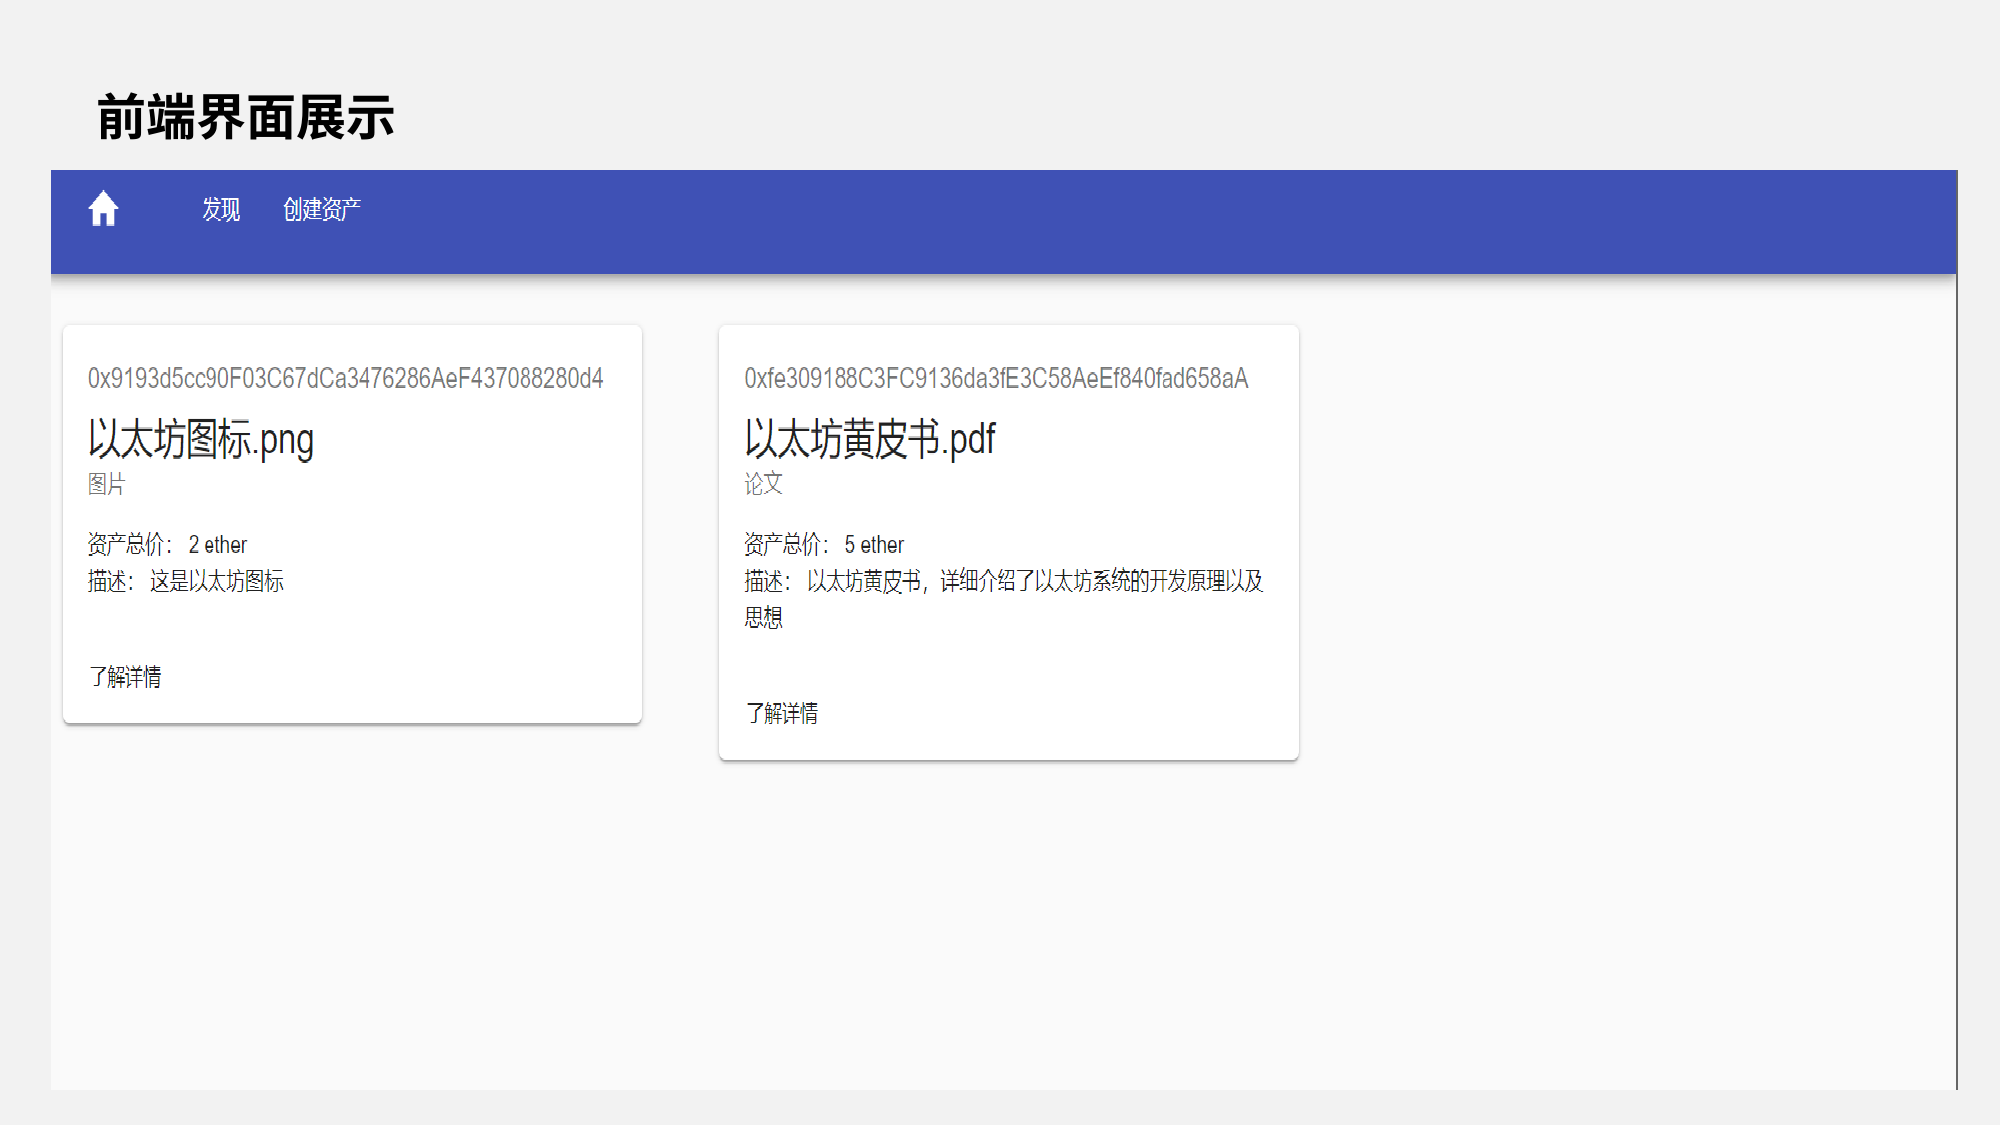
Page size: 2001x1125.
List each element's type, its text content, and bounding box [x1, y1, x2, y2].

title 前端界面展示 [81, 67, 1291, 170]
picture [50, 170, 1958, 1090]
